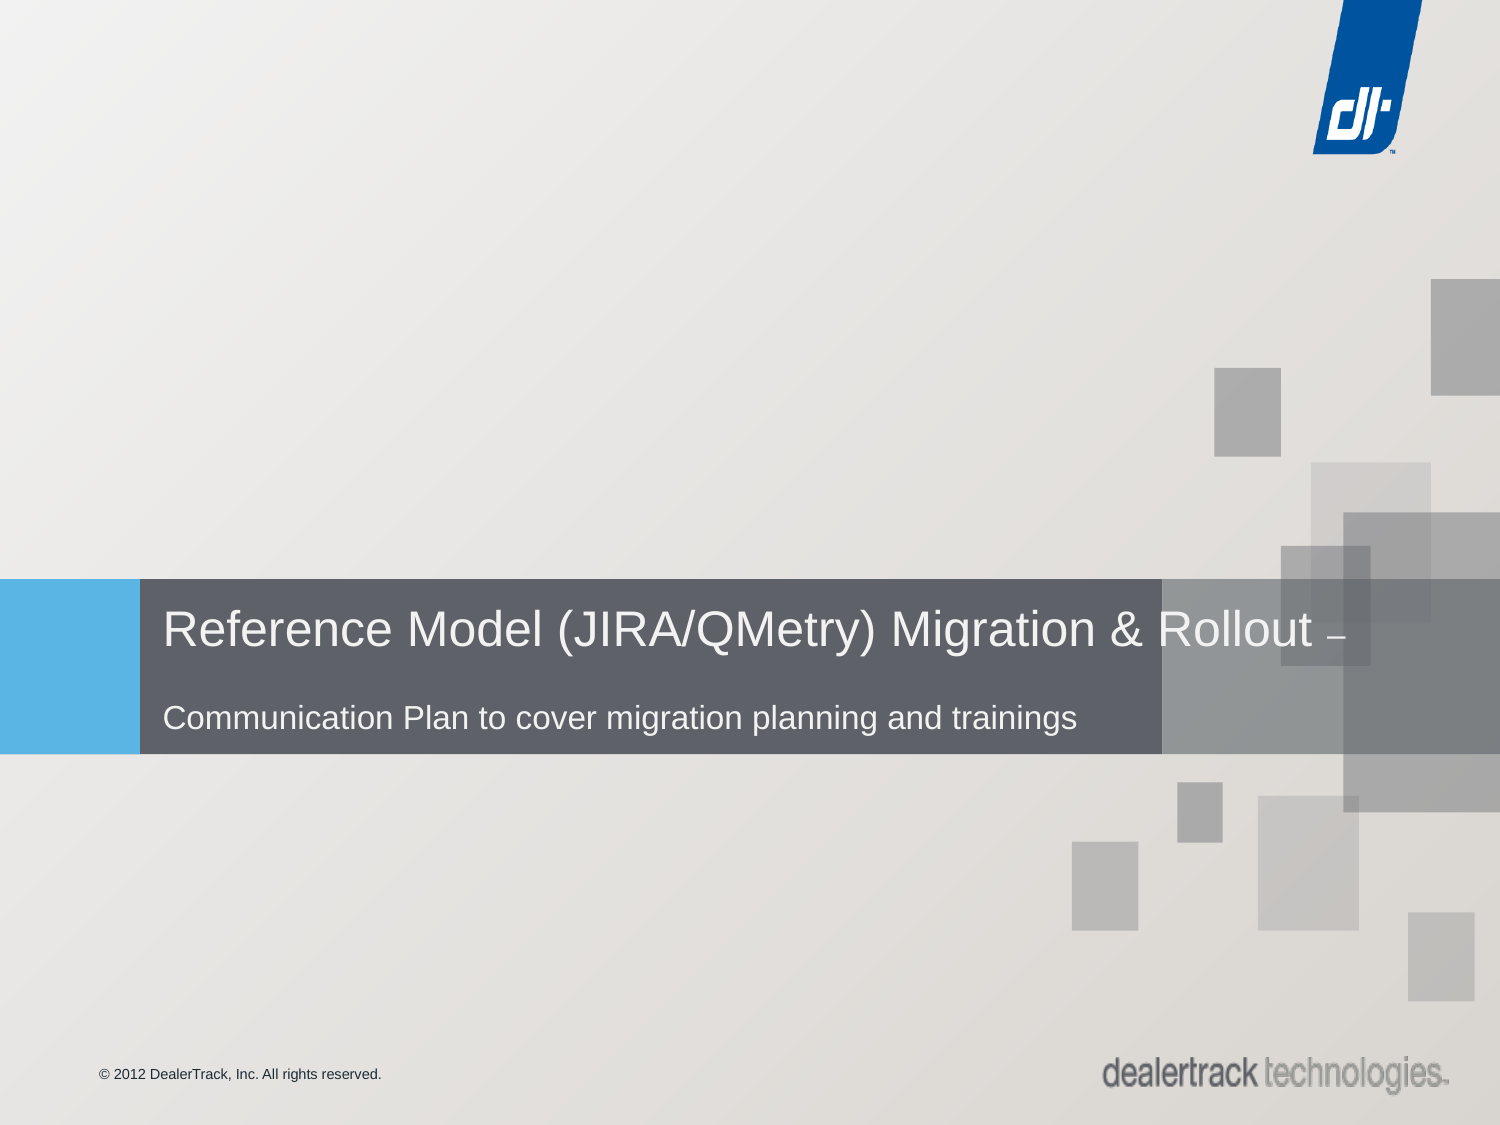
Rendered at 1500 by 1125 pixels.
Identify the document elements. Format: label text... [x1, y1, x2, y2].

picture [1087, 1056, 1462, 1098]
title Reference Model (JIRA/QMetry) Migration & Rollout – Communication Plan to cover migration planning and trainings [140, 579, 1375, 755]
picture [1309, 0, 1425, 163]
